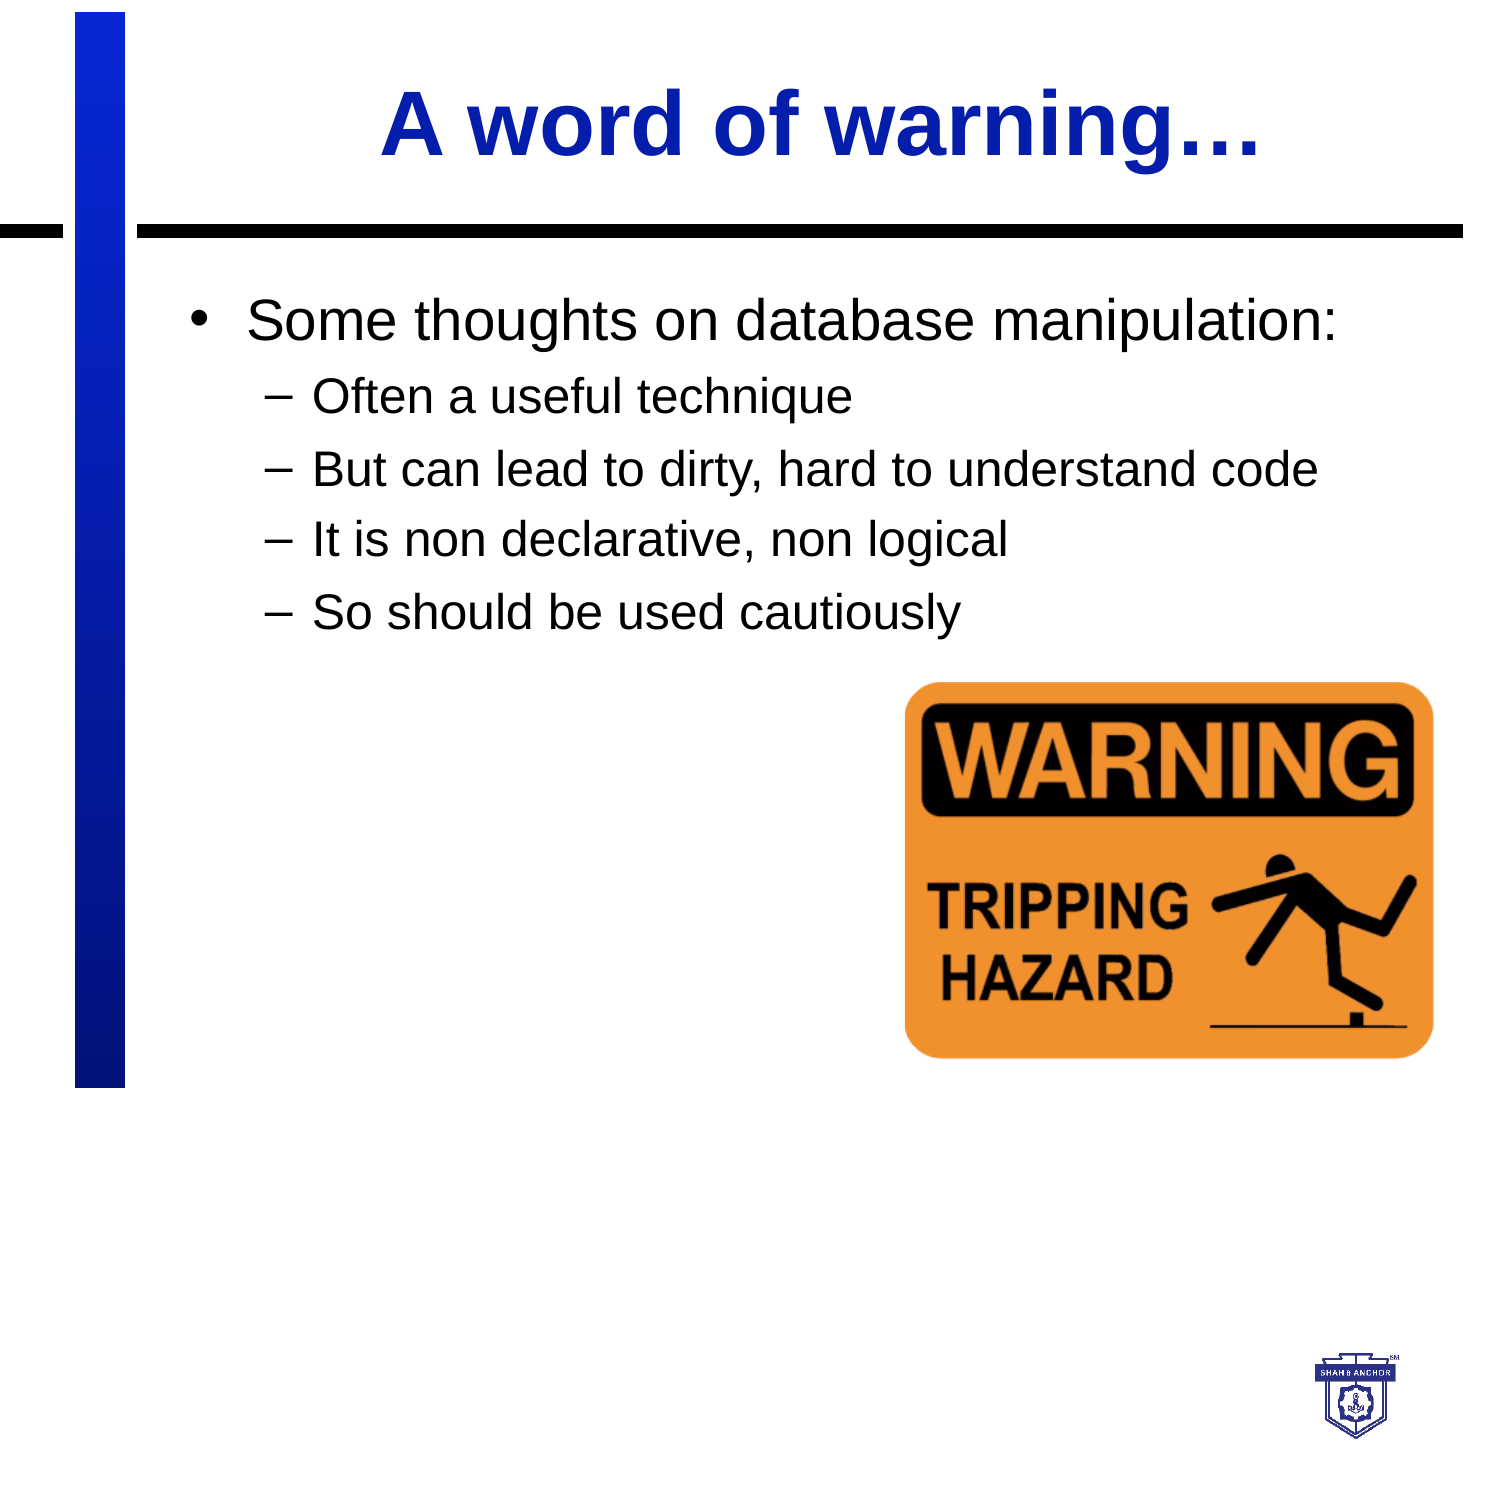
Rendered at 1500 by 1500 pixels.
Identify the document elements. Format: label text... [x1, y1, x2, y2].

picture [1315, 1353, 1400, 1439]
picture [75, 12, 125, 1088]
text_box [904, 682, 1434, 1060]
title A word of warning… [377, 61, 1274, 267]
text_box Some thoughts on database manipulation: Often a useful technique But can lead to dirty, hard to understand code It is non declarative, non logical So should be used cautiously [187, 267, 1342, 640]
